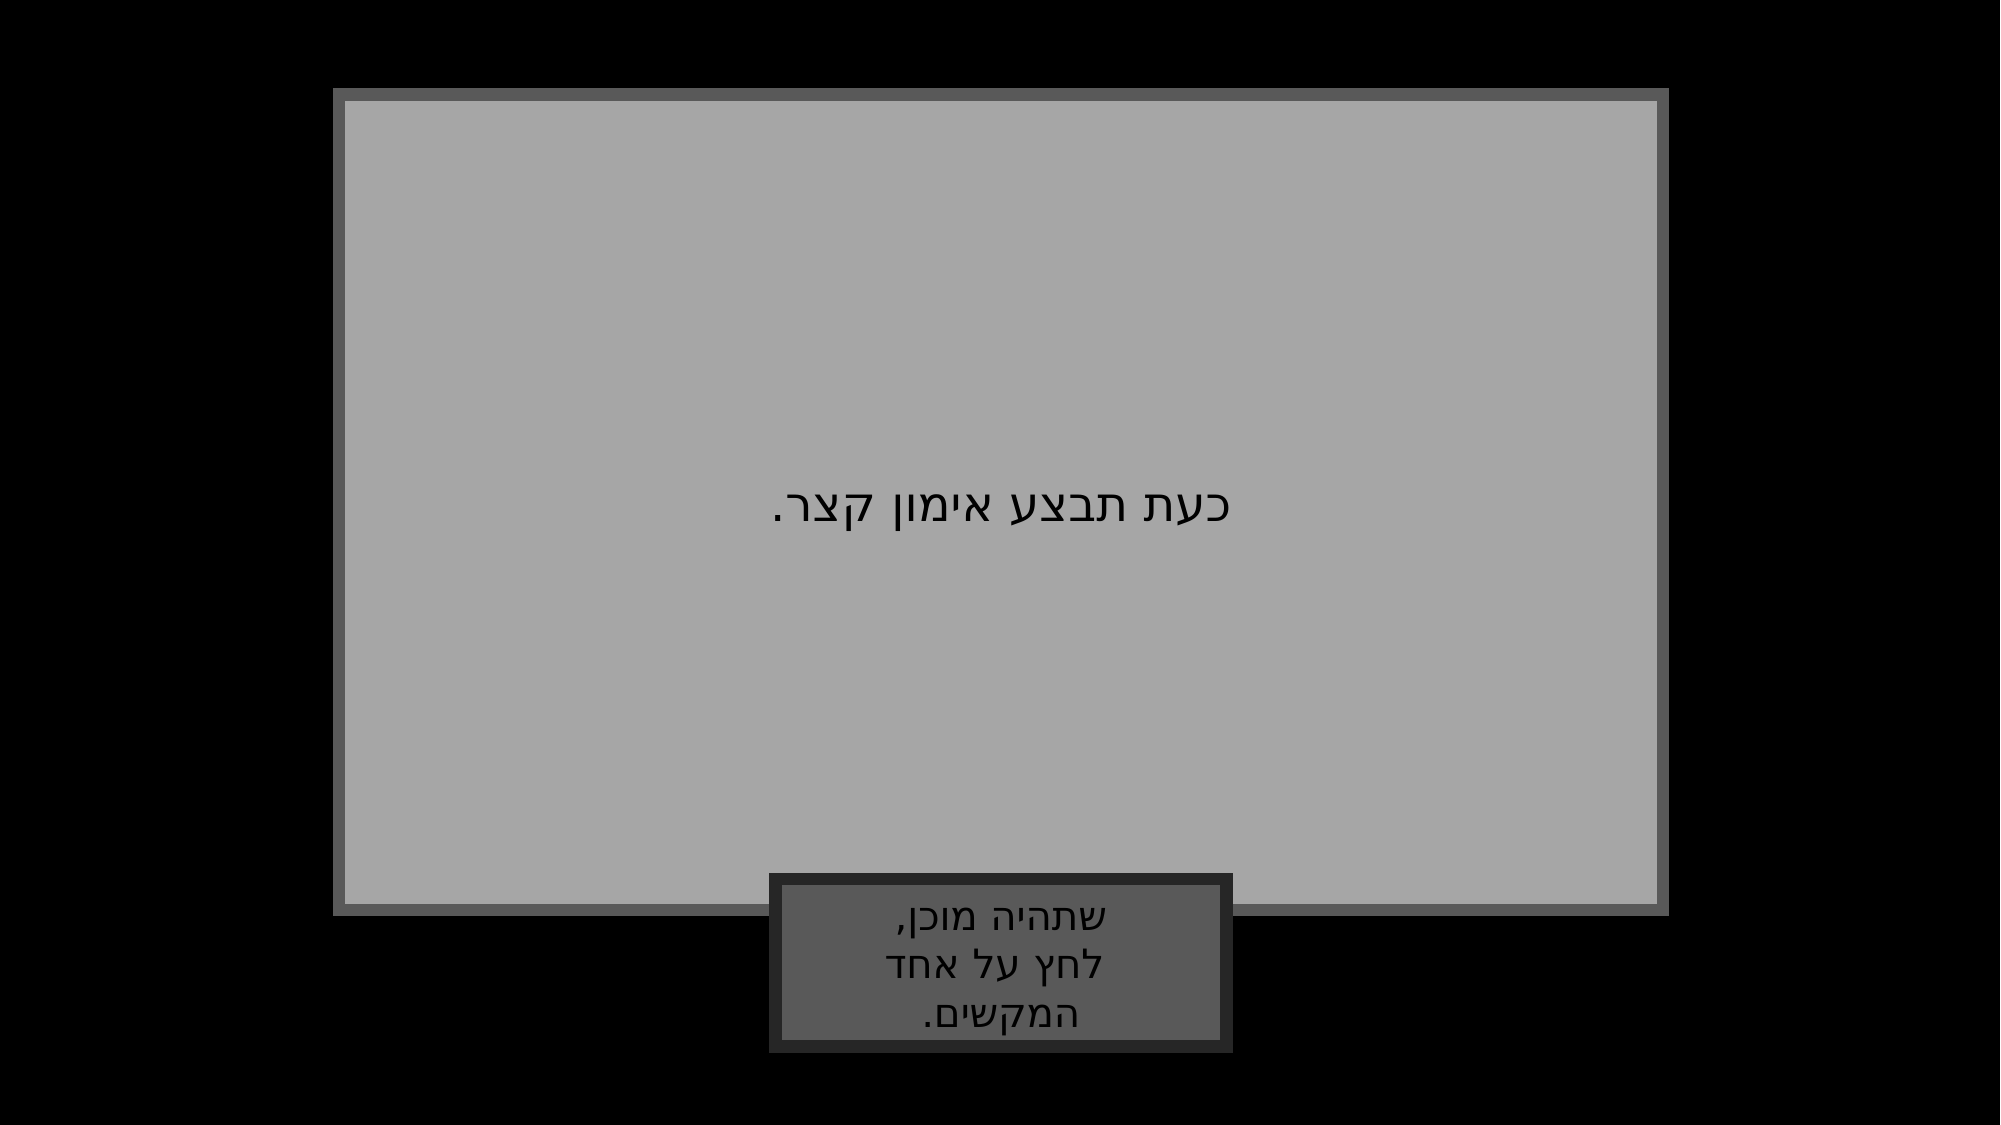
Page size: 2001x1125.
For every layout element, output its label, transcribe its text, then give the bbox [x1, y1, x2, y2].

text_box כעת תבצע אימון קצר. [338, 94, 1664, 911]
text_box שתהיה מוכן, לחץ על אחד המקשים. [774, 878, 1227, 1047]
